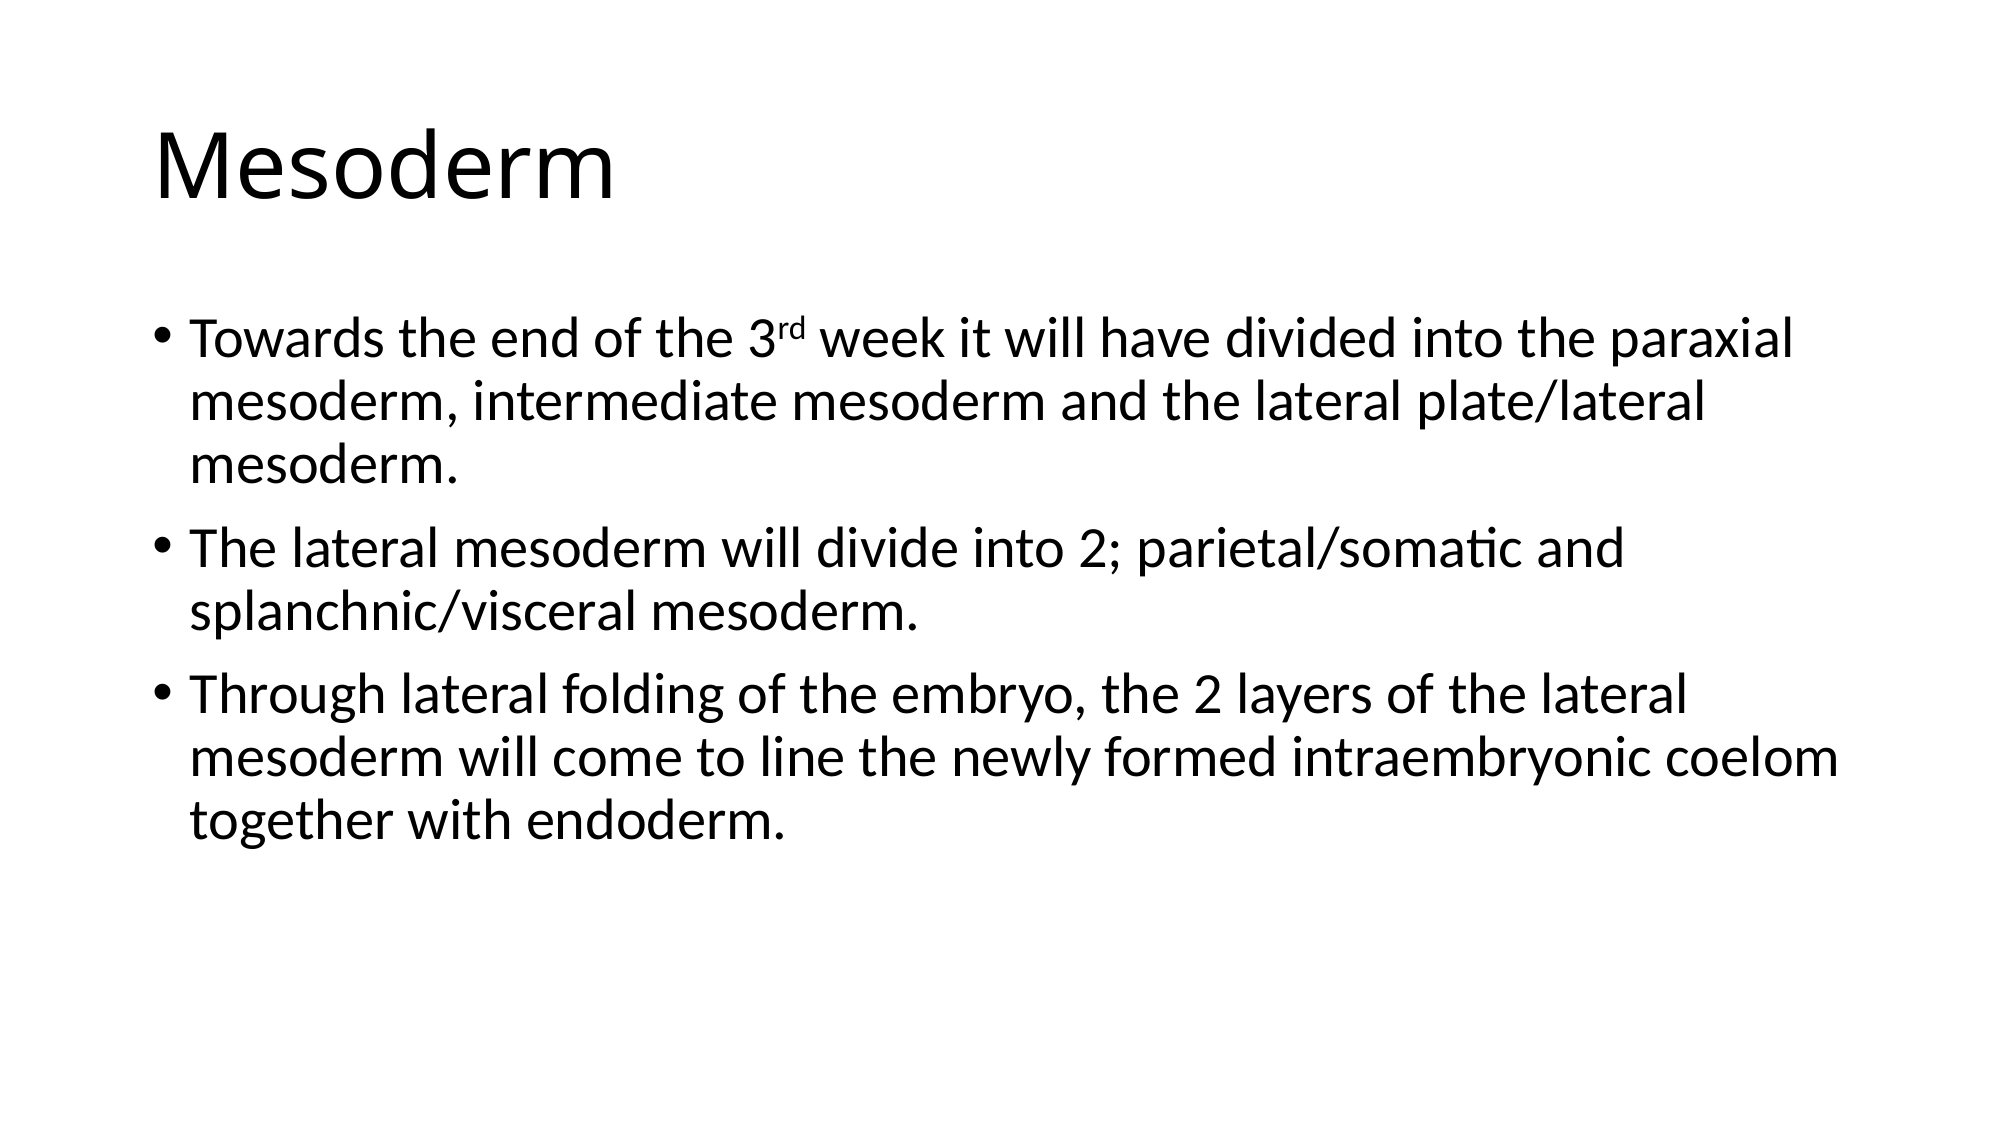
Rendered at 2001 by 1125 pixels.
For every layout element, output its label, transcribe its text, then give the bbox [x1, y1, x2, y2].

title Mesoderm [137, 59, 1863, 278]
list Towards the end of the 3rd week it will have divided into the paraxial mesoderm, intermediate mesoderm and the lateral plate/lateral mesoderm. The lateral mesoderm will divide into 2; parietal/somatic and splanchnic/visceral mesoderm. Through lateral folding of the embryo, the 2 layers of the lateral mesoderm will come to line the newly formed intraembryonic coelom together with endoderm. [137, 299, 1863, 1014]
